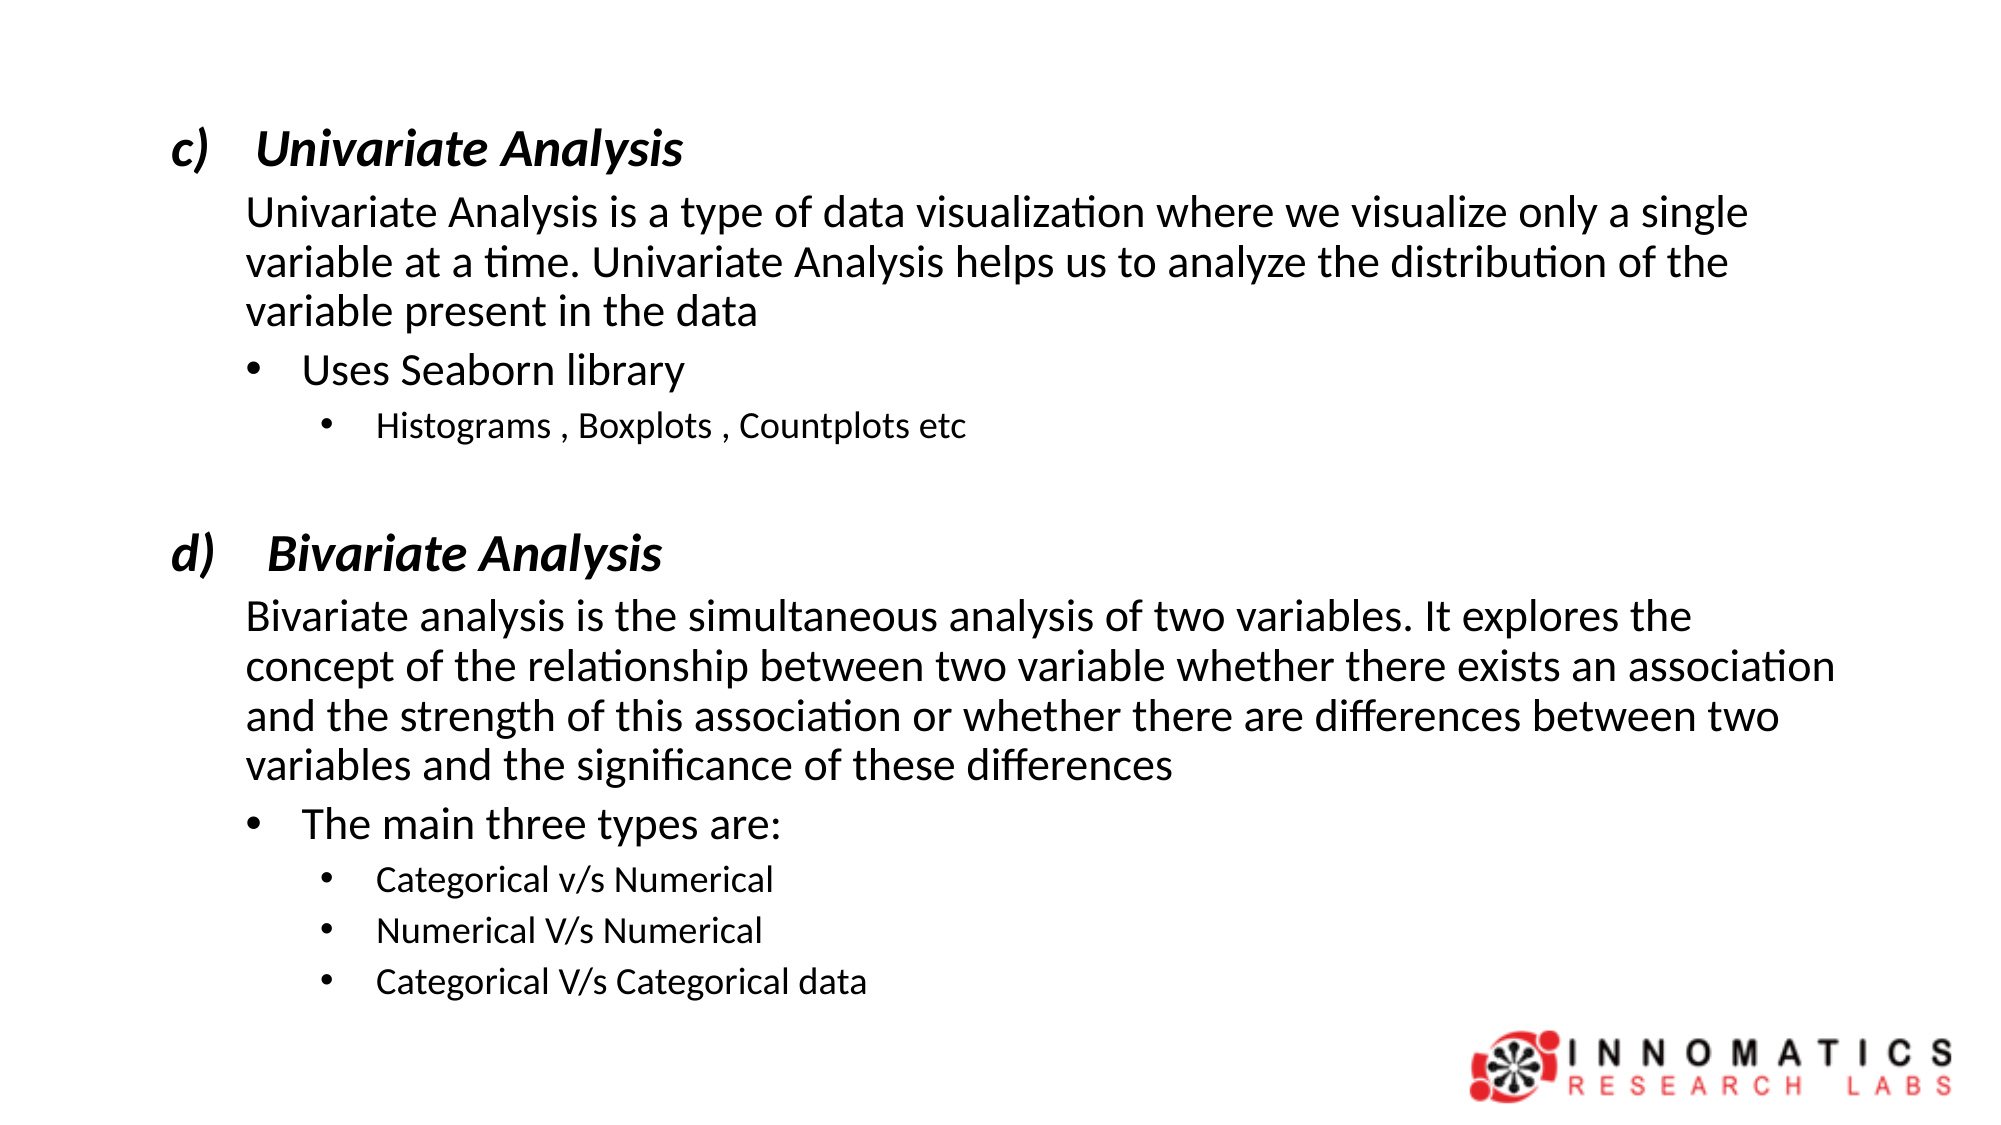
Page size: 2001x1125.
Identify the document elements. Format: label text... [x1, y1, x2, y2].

picture [1445, 1014, 1975, 1125]
list Univariate Analysis Univariate Analysis is a type of data visualization where we visualize only a single variable at a time. Univariate Analysis helps us to analyze the distribution of the variable present in the data Uses Seaborn library Histograms , Boxplots , Countplots etc Bivariate Analysis Bivariate analysis is the simultaneous analysis of two variables. It explores the concept of the relationship between two variable whether there exists an association and the strength of this association or whether there are differences between two variables and the significance of these differences The main three types are: Categorical v/s Numerical Numerical V/s Numerical Categorical V/s Categorical data [137, 112, 1863, 1014]
